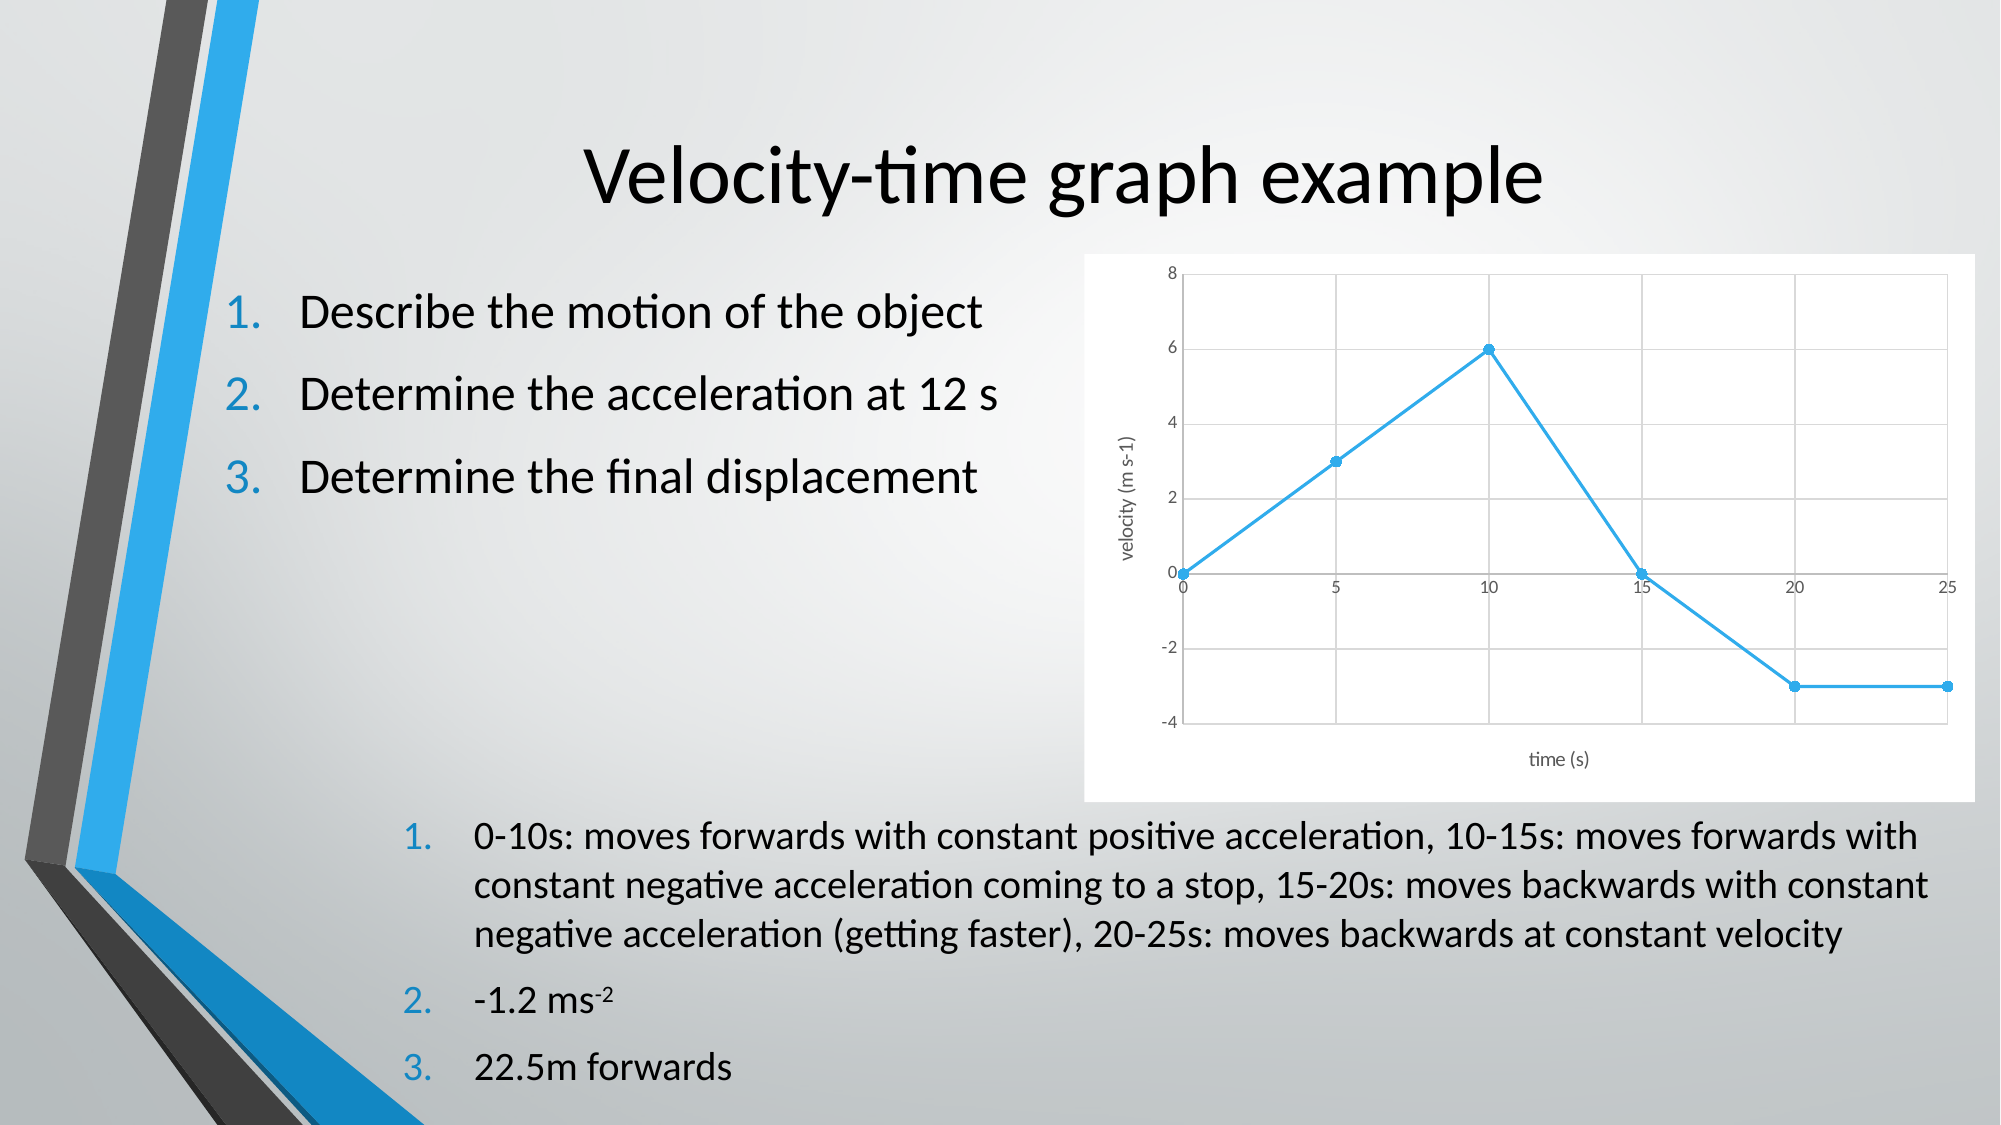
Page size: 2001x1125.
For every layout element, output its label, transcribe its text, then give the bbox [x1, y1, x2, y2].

list Describe the motion of the object Determine the acceleration at 12 s Determine the final displacement [209, 270, 1041, 594]
title Velocity-time graph example [243, 112, 1887, 271]
chart [1084, 253, 1976, 803]
text_box 0-10s: moves forwards with constant positive acceleration, 10-15s: moves forwards with constant negative acceleration coming to a stop, 15-20s: moves backwards with constant negative acceleration (getting faster), 20-25s: moves backwards at constant velocity -1.2 ms-2 22.5m forwards [387, 802, 1975, 1125]
